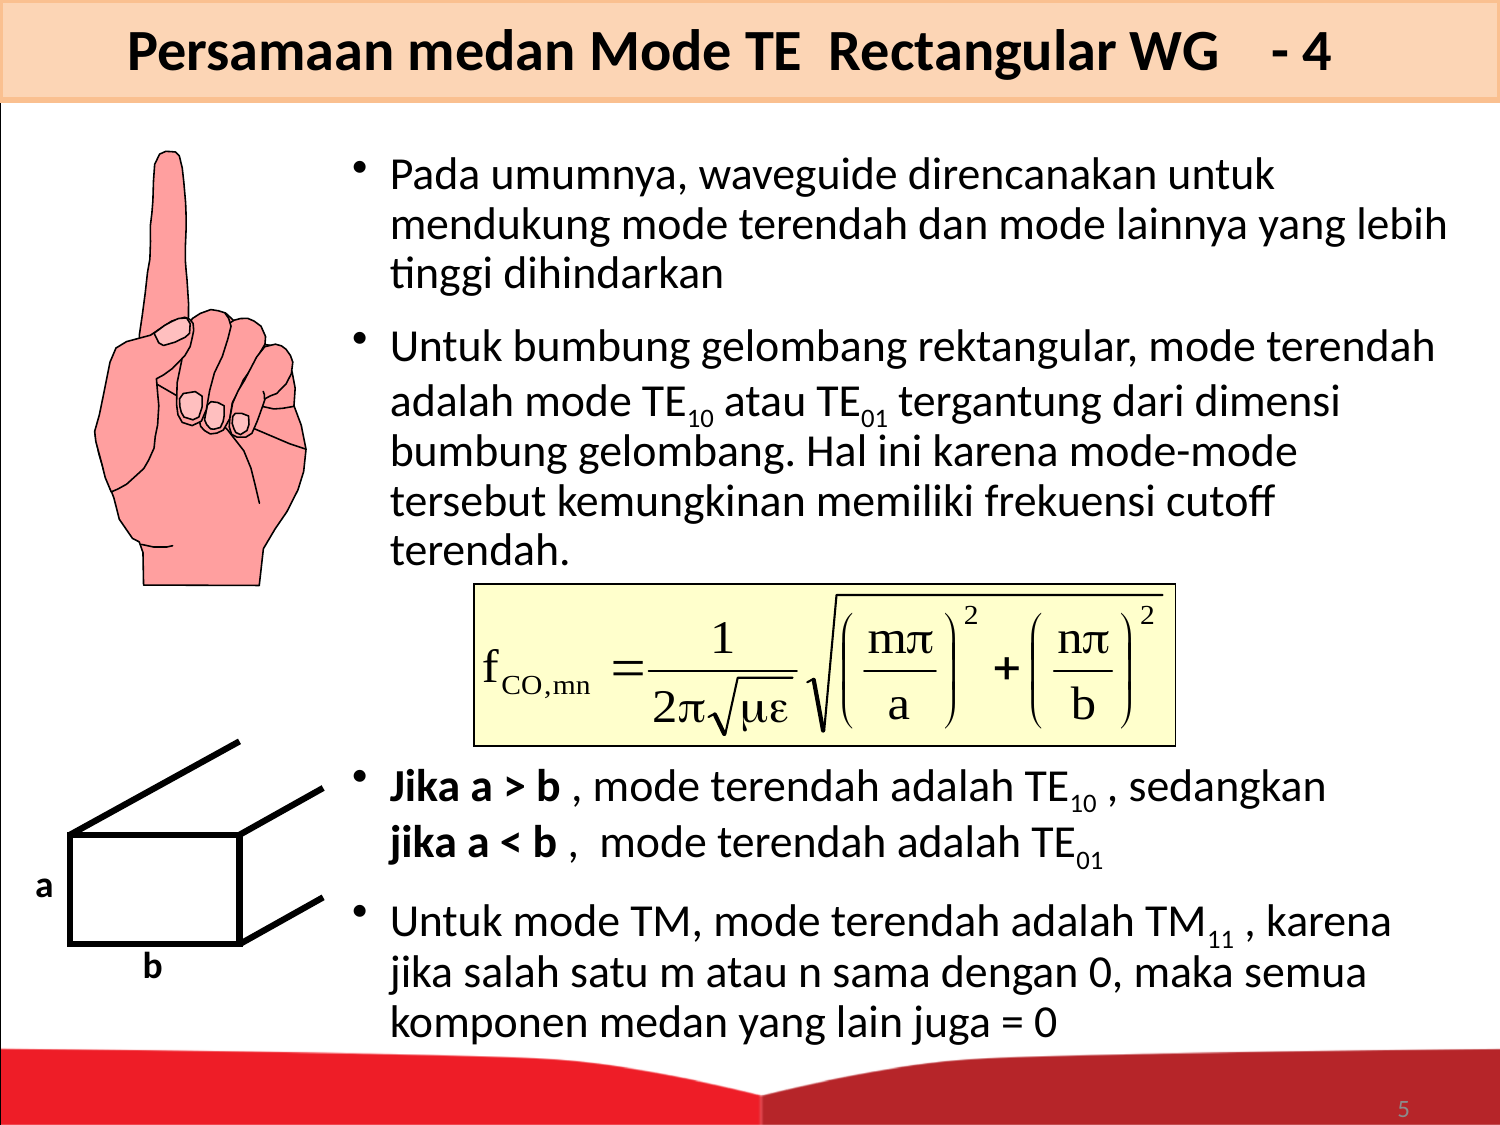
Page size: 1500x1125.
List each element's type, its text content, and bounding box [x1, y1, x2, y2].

picture [0, 103, 1500, 1125]
slide_number 5 [1074, 1077, 1425, 1125]
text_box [0, 0, 1500, 101]
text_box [474, 584, 1176, 746]
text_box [92, 148, 309, 588]
text_box Pada umumnya, waveguide direncanakan untuk mendukung mode terendah dan mode lainnya yang lebih tinggi dihindarkan Untuk bumbung gelombang rektangular, mode terendah adalah mode TE10 atau TE01 tergantung dari dimensi bumbung gelombang. Hal ini karena mode-mode tersebut kemungkinan memiliki frekuensi cutoff terendah. Jika a > b , mode terendah adalah TE10 , sedangkan jika a < b , mode terendah adalah TE01 Untuk mode TM, mode terendah adalah TM11 , karena jika salah satu m atau n sama dengan 0, maka semua komponen medan yang lain juga = 0 [337, 142, 1475, 1055]
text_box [19, 741, 324, 995]
